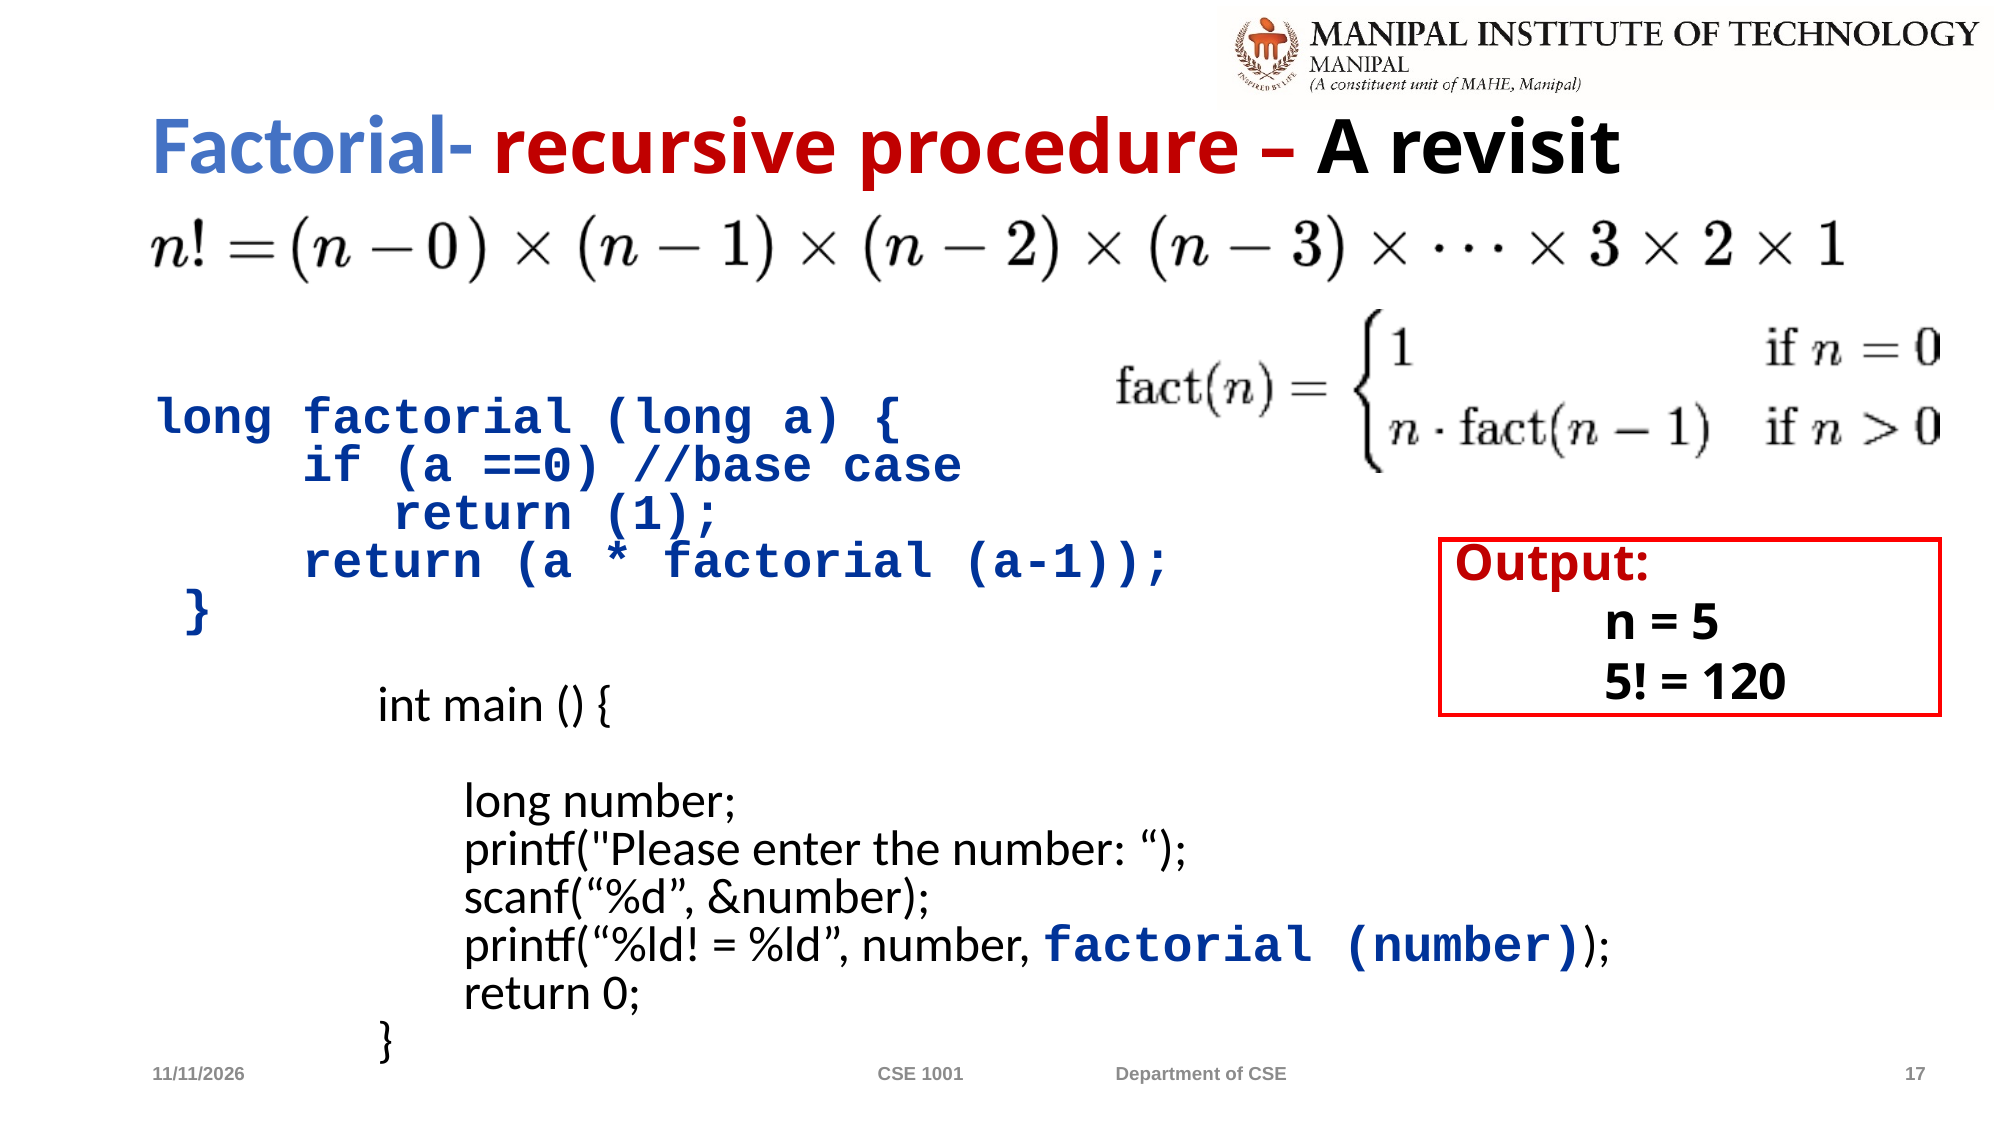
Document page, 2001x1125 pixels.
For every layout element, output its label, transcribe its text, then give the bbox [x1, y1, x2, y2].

title Factorial- recursive procedure – A revisit [137, 94, 1750, 198]
slide_number 17 [1862, 1042, 1941, 1103]
text_box long factorial (long a) { if (a ==0) //base case return (1); return (a * factorial (a-1)); } int main () { long number; printf("Please enter the number: “); scanf(“%d”, &number); printf(“%ld! = %ld”, number, factorial (number)); return 0; } [137, 328, 1750, 1075]
picture [1217, 6, 1994, 110]
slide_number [137, 1075, 327, 1103]
picture [1116, 309, 1940, 473]
footer CSE 1001 Department of CSE [362, 1042, 1803, 1103]
text_box Output: n = 5 5! = 120 [1440, 539, 1940, 716]
picture [146, 210, 1861, 292]
